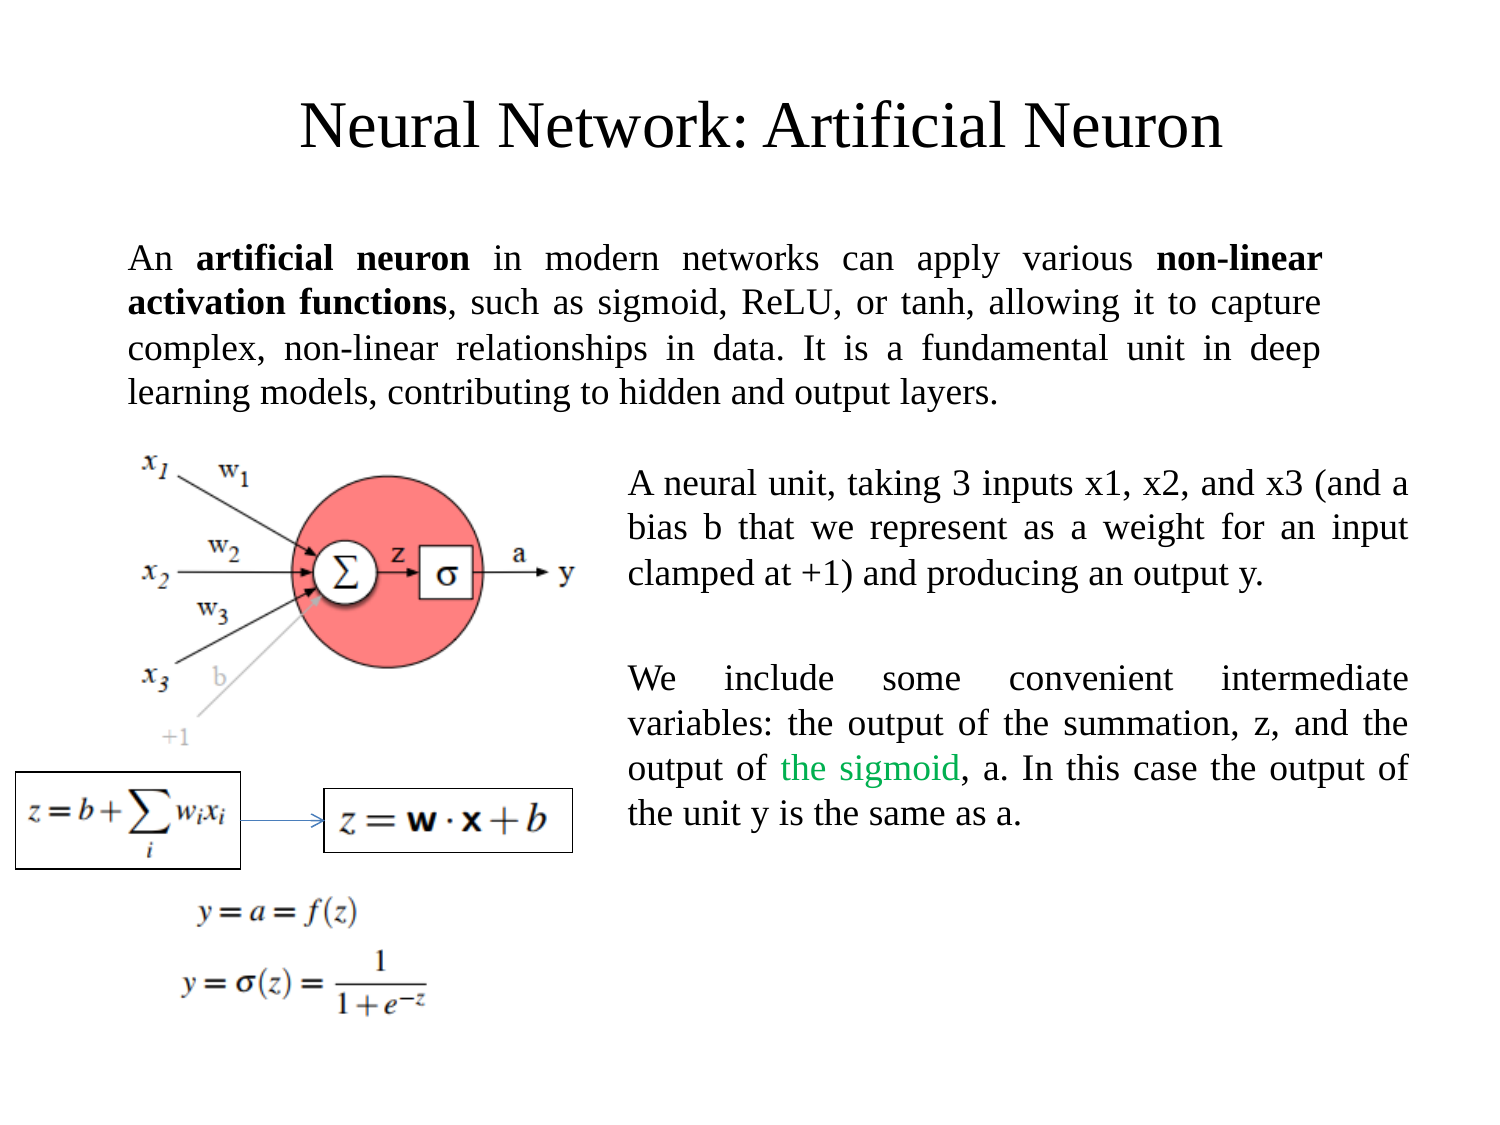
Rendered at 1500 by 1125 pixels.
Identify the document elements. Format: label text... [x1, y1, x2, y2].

title Neural Network: Artificial Neuron [262, 62, 1263, 179]
text_box A neural unit, taking 3 inputs x1, x2, and x3 (and a bias b that we represent as a weight for an input clamped at +1) and producing an output y. We include some convenient intermediate variables: the output of the summation, z, and the output of the sigmoid, a. In this case the output of the unit y is the same as a. [612, 450, 1425, 1013]
picture [174, 949, 449, 1026]
picture [174, 879, 385, 943]
subtitle An artificial neuron in modern networks can apply various non-linear activation functions, such as sigmoid, ReLU, or tanh, allowing it to capture complex, non-linear relationships in data. It is a fundamental unit in deep learning models, contributing to hidden and output layers. [112, 224, 1338, 463]
picture [15, 772, 240, 869]
picture [324, 789, 572, 853]
picture [127, 437, 593, 755]
